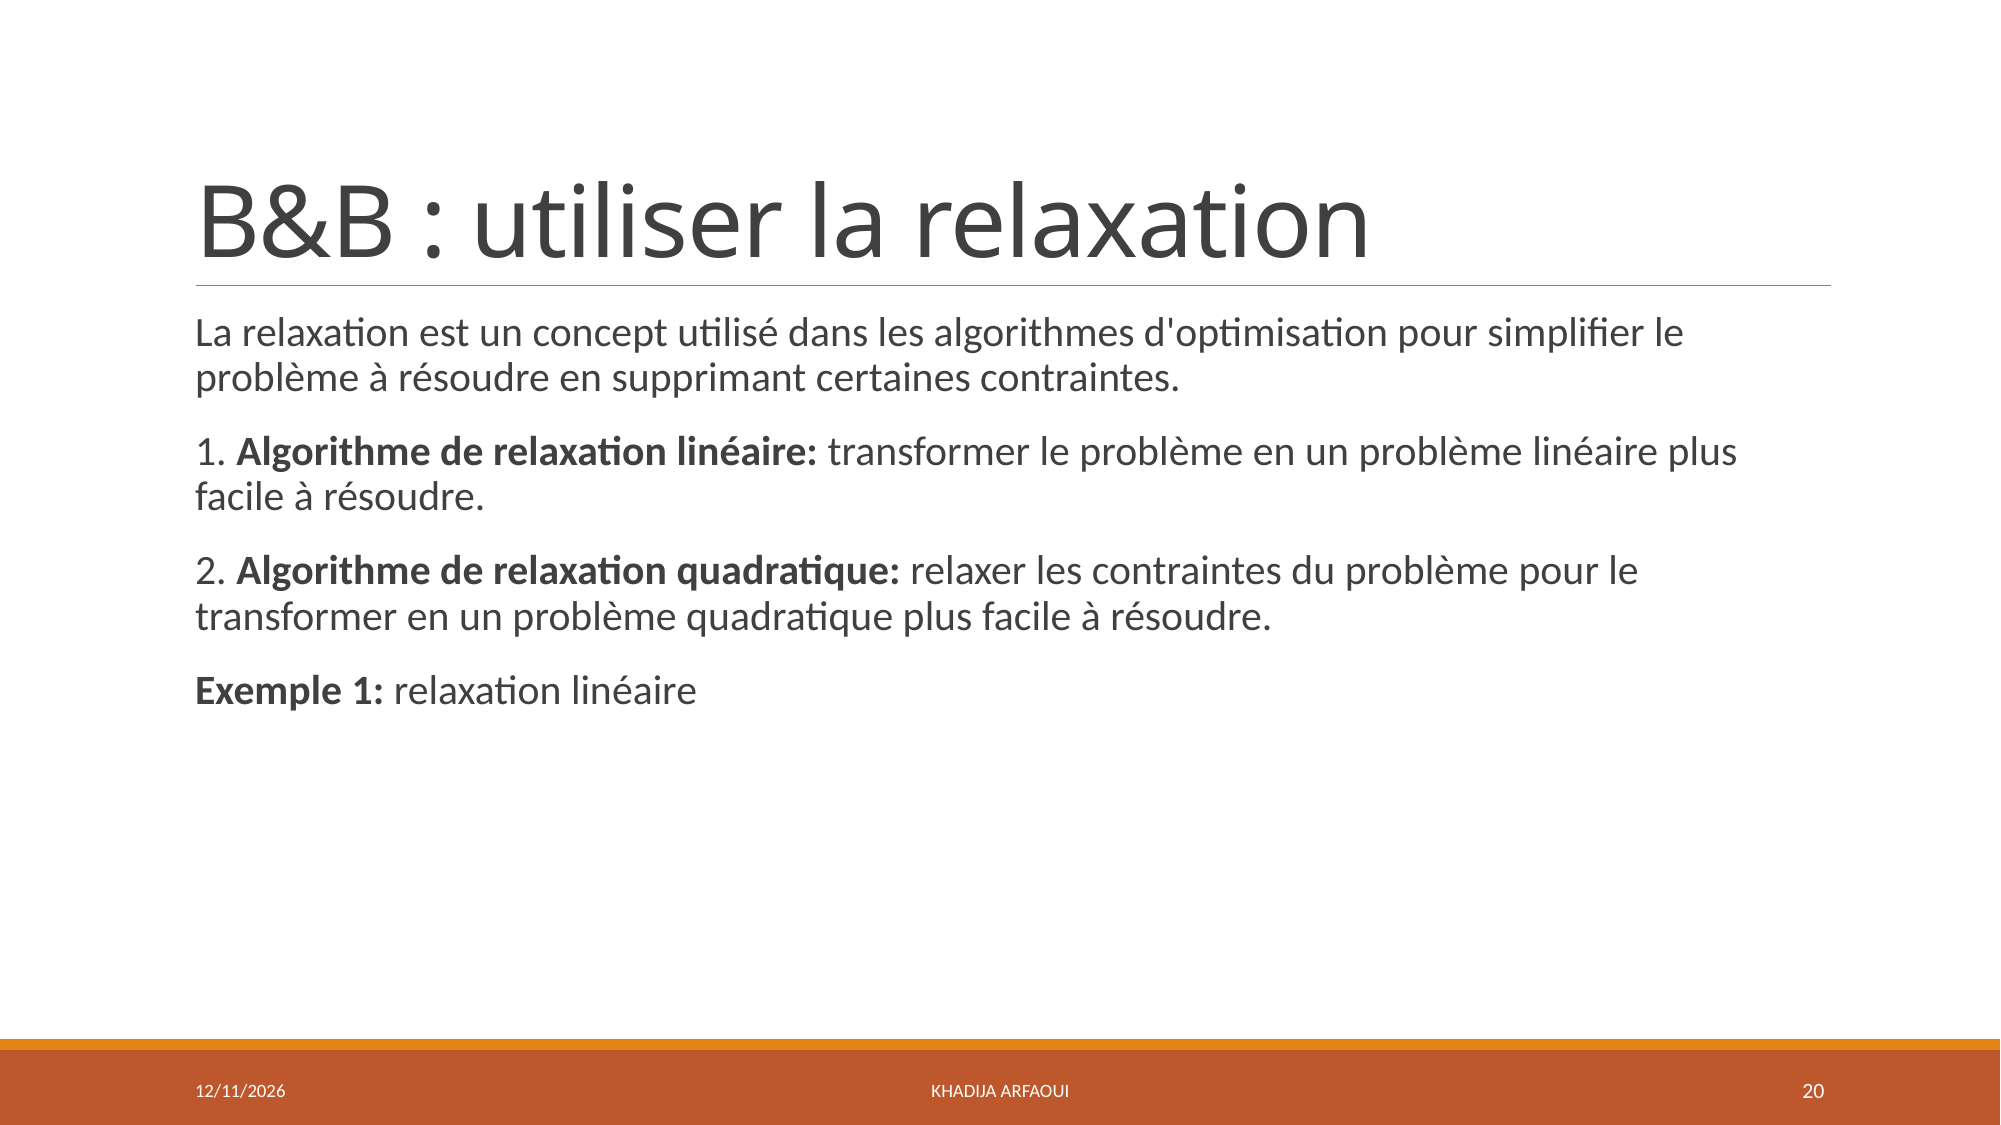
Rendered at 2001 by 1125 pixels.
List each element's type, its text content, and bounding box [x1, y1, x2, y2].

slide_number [180, 1059, 586, 1120]
title B&B : utiliser la relaxation [180, 47, 1830, 285]
footer Khadija ARFAOUI [604, 1059, 1396, 1120]
slide_number 20 [1624, 1059, 1840, 1120]
